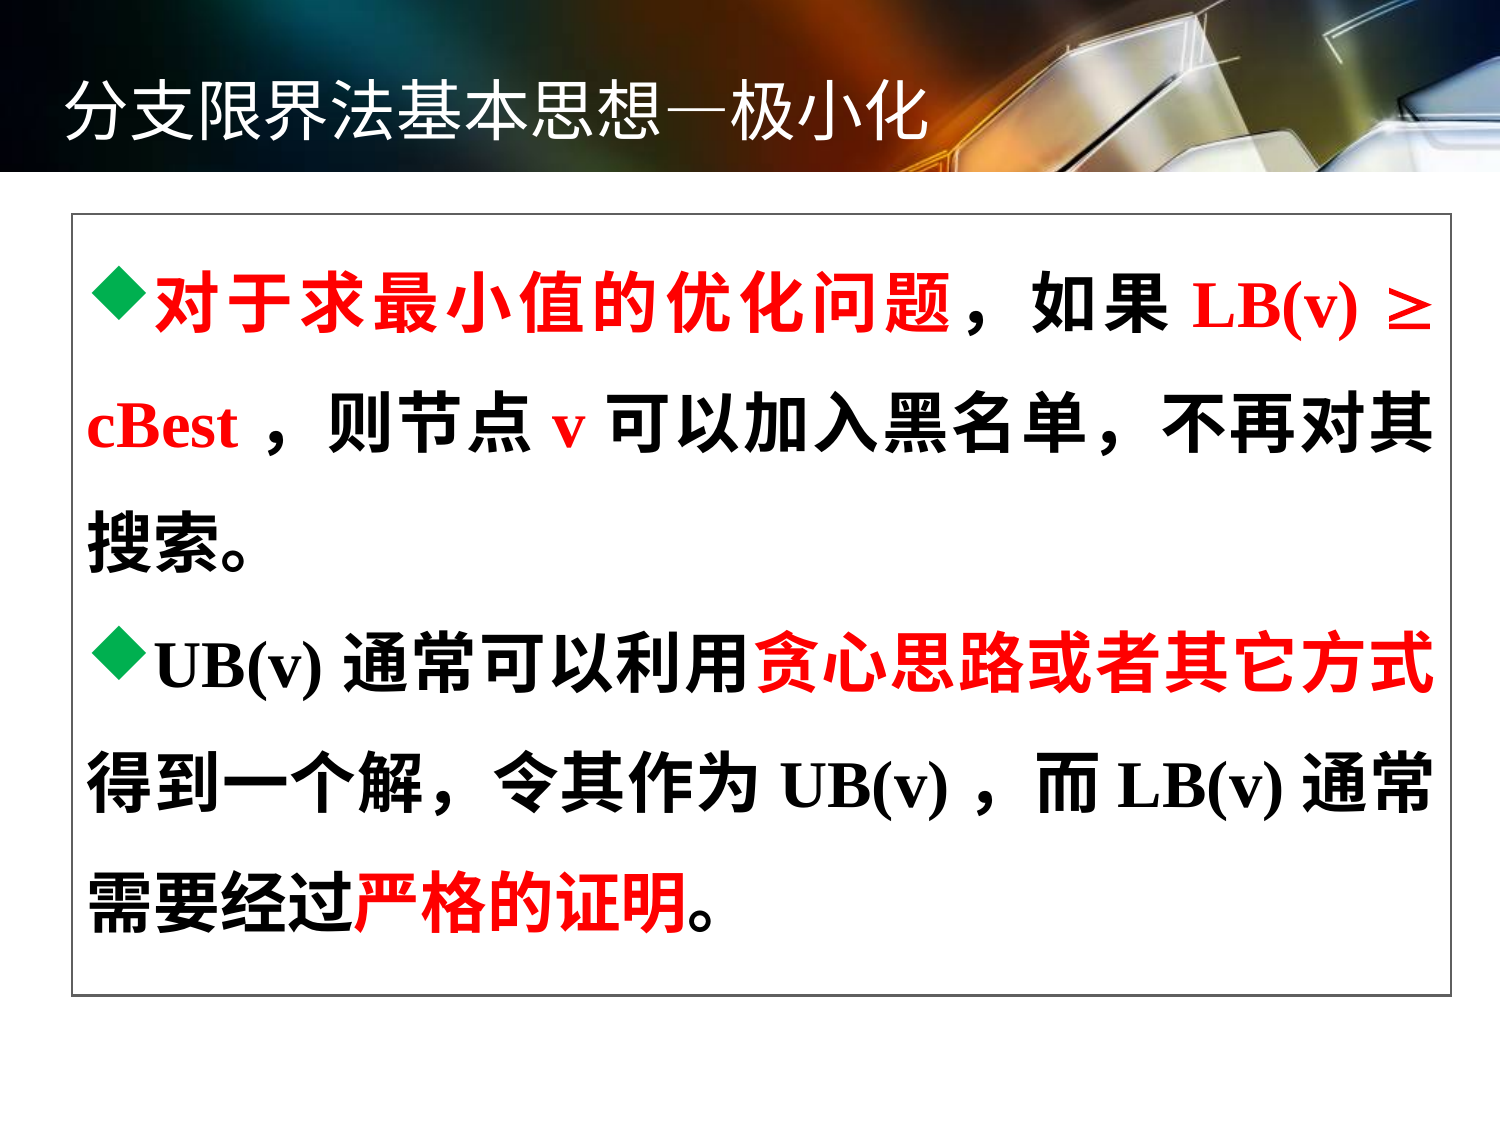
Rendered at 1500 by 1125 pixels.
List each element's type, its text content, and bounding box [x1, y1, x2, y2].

picture [0, 0, 1500, 172]
text_box 分支限界法基本思想—极小化 [47, 61, 1136, 157]
picture [282, 35, 289, 46]
list 对于求最小值的优化问题，如果LB(v)  cBest，则节点v可以加入黑名单，不再对其搜索。 UB(v)通常可以利用贪心思路或者其它方式得到一个解，令其作为UB(v)，而LB(v)通常需要经过严格的证明。 [71, 213, 1452, 997]
